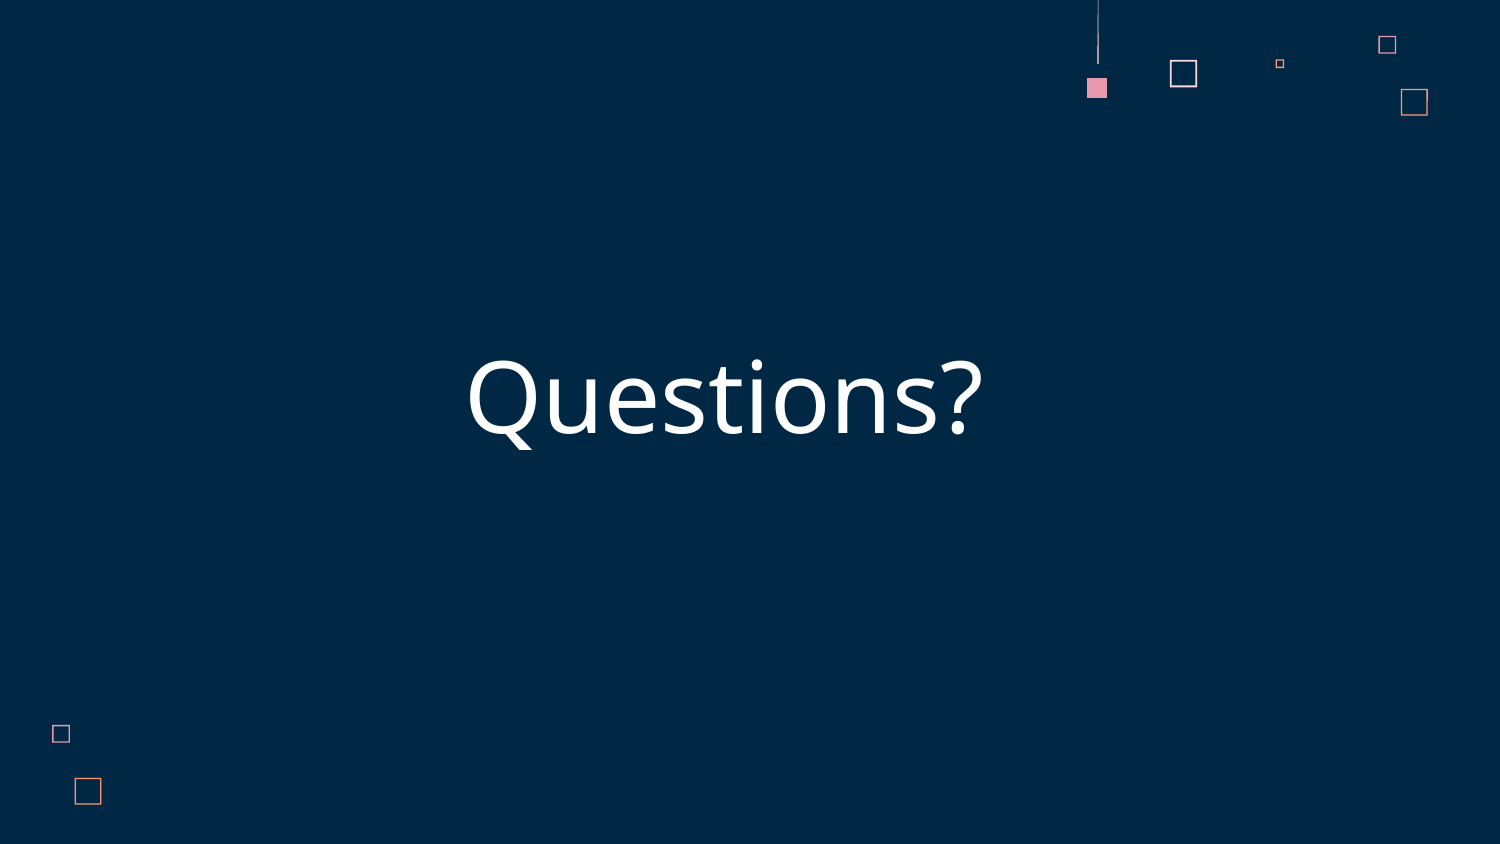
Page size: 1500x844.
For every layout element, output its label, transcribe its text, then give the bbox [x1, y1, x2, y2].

title Questions? [288, 337, 1161, 470]
